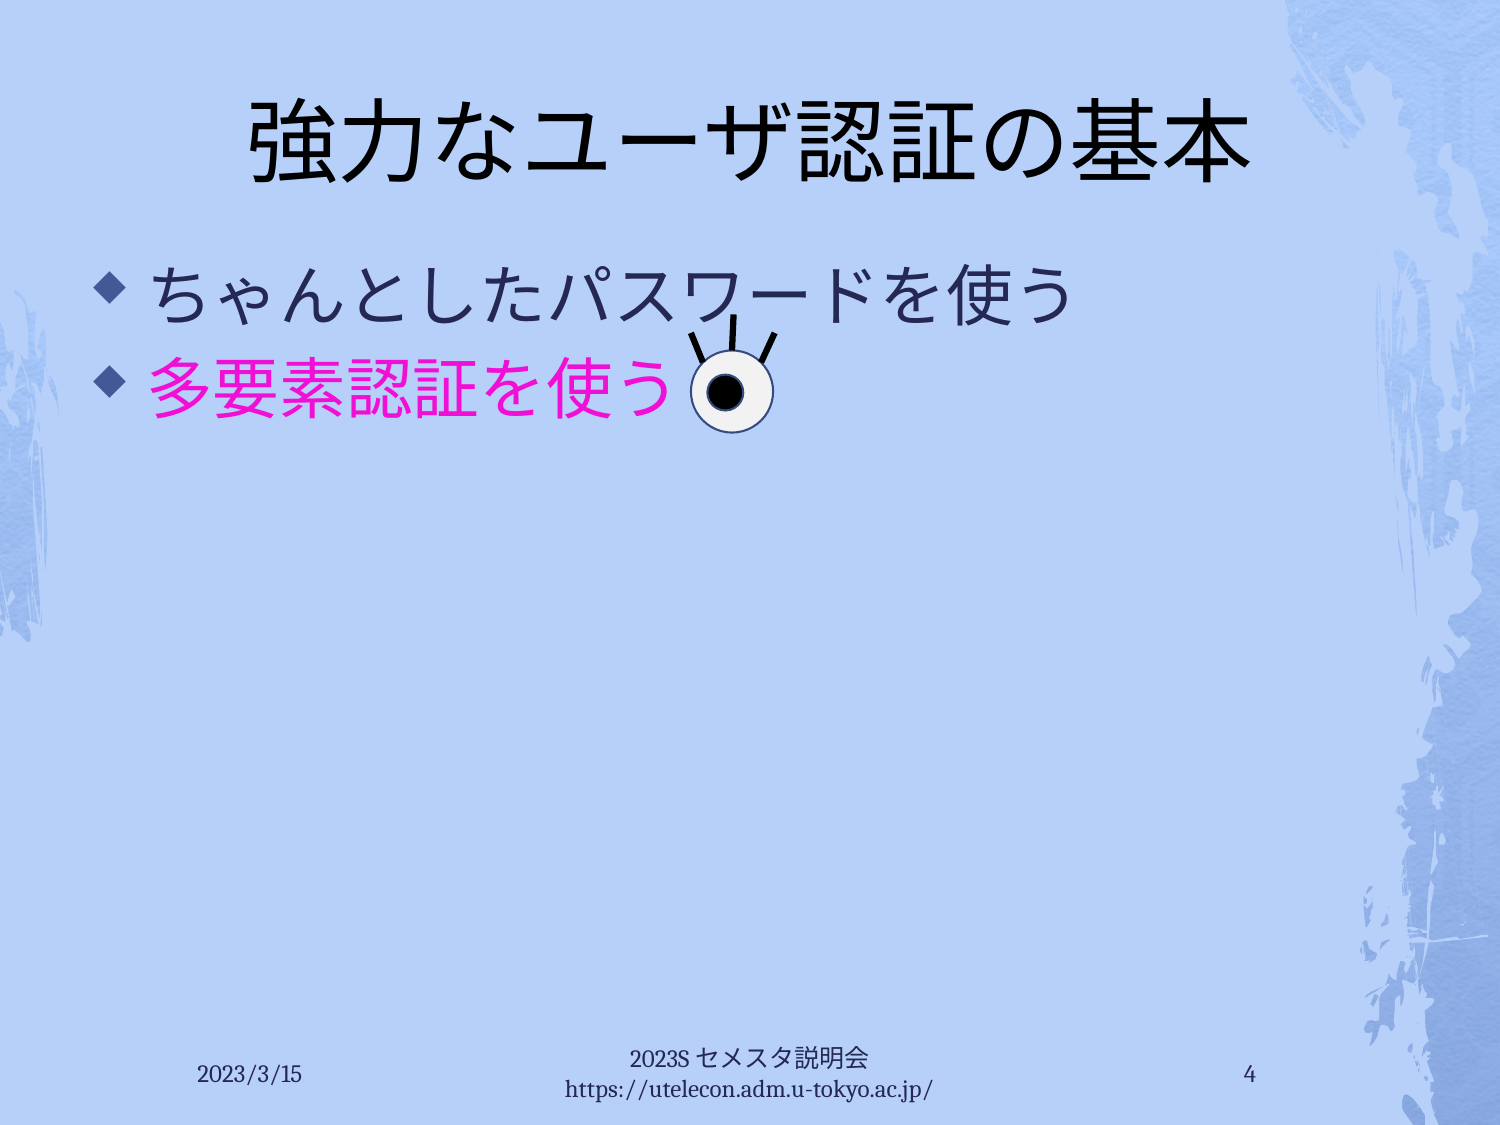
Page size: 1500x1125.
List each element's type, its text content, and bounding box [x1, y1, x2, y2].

table_header Account [680, 304, 786, 443]
slide_number 4 [1074, 1042, 1425, 1103]
title 強力なユーザ認証の基本 [75, 45, 1425, 233]
footer 2023Sセメスタ説明会 https://utelecon.adm.u-tokyo.ac.jp/ [512, 1042, 988, 1103]
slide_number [75, 1042, 425, 1103]
list ちゃんとしたパスワードを使う 多要素認証を使う [75, 246, 1425, 989]
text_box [690, 314, 775, 433]
